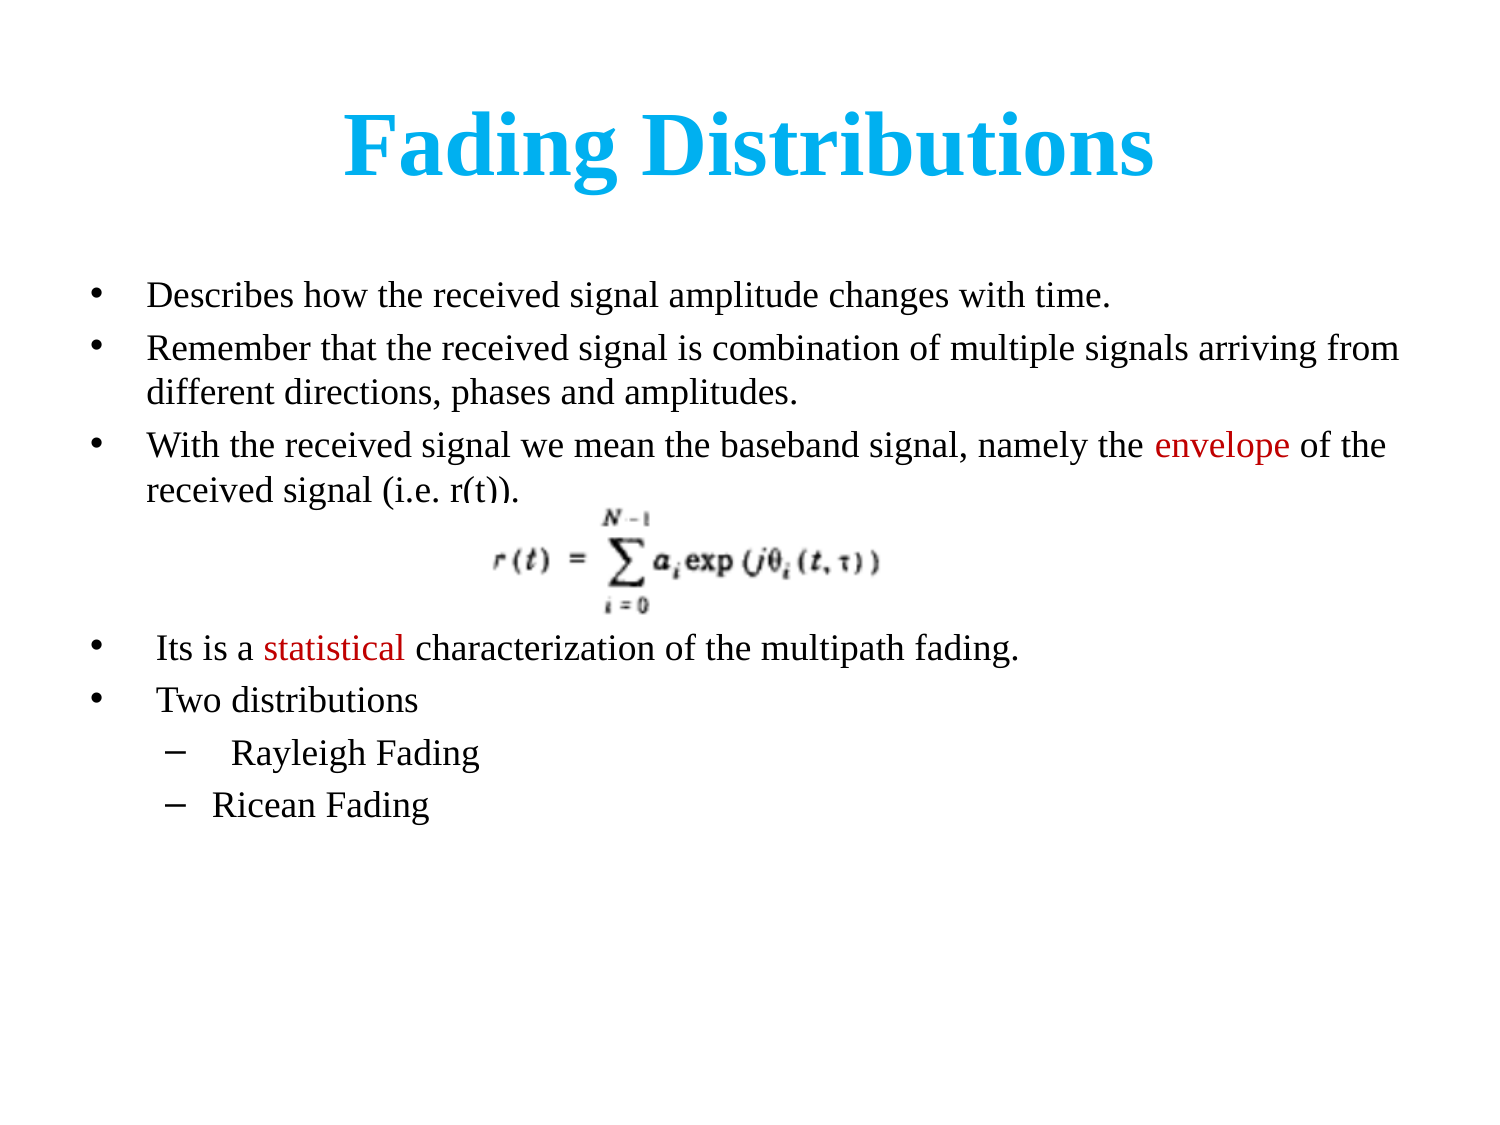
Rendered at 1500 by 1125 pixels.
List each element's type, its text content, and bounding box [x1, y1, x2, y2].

list Describes how the received signal amplitude changes with time. Remember that the received signal is combination of multiple signals arriving from different directions, phases and amplitudes. With the received signal we mean the baseband signal, namely the envelope of the received signal (i.e. r(t)). Its is a statistical characterization of the multipath fading. Two distributions Rayleigh Fading Ricean Fading [75, 262, 1425, 1005]
title Fading Distributions [75, 45, 1425, 233]
picture [454, 503, 907, 629]
